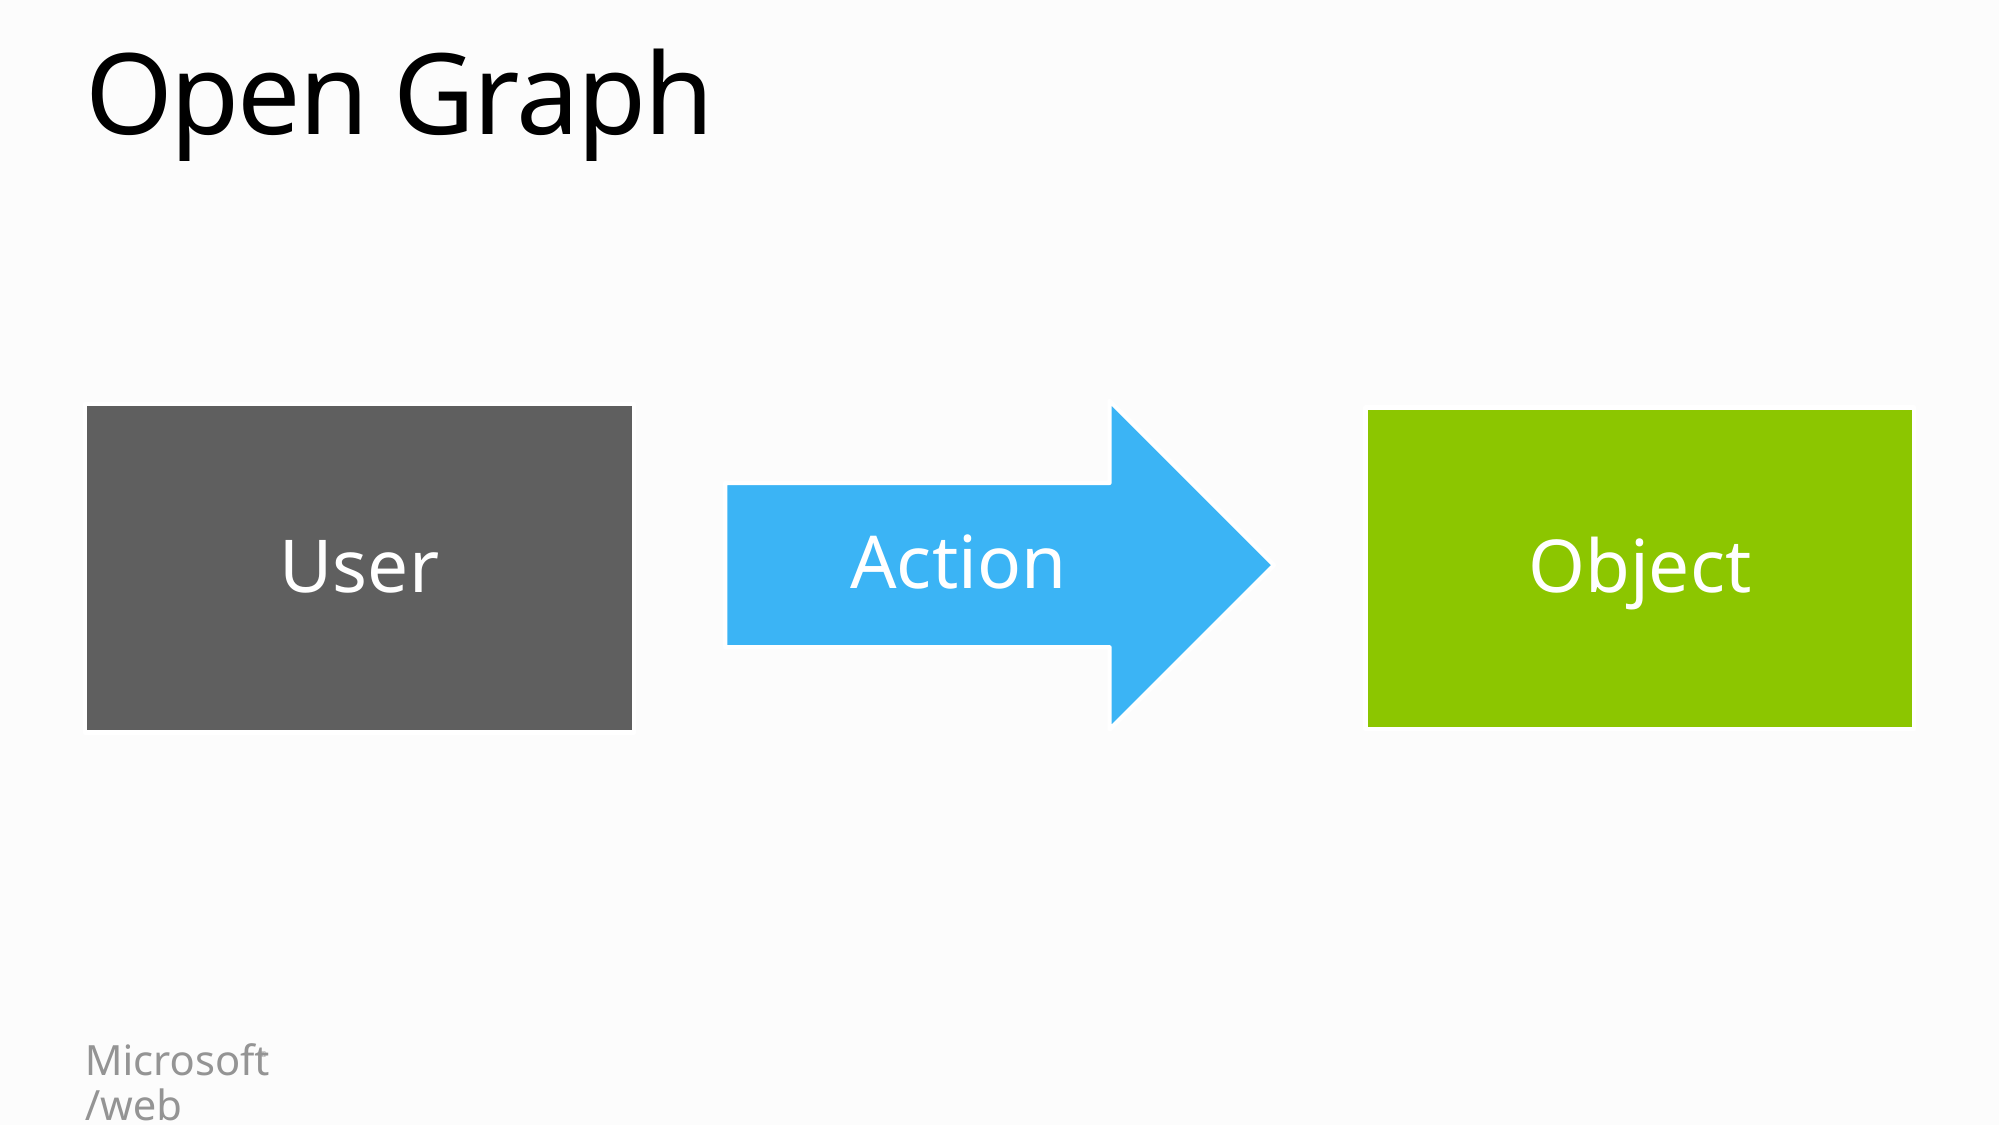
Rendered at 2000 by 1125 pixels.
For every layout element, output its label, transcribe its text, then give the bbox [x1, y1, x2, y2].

text_box User [83, 402, 636, 735]
text_box Object [1363, 405, 1916, 731]
text_box Action [723, 398, 1277, 732]
title Open Graph [85, 37, 1914, 161]
